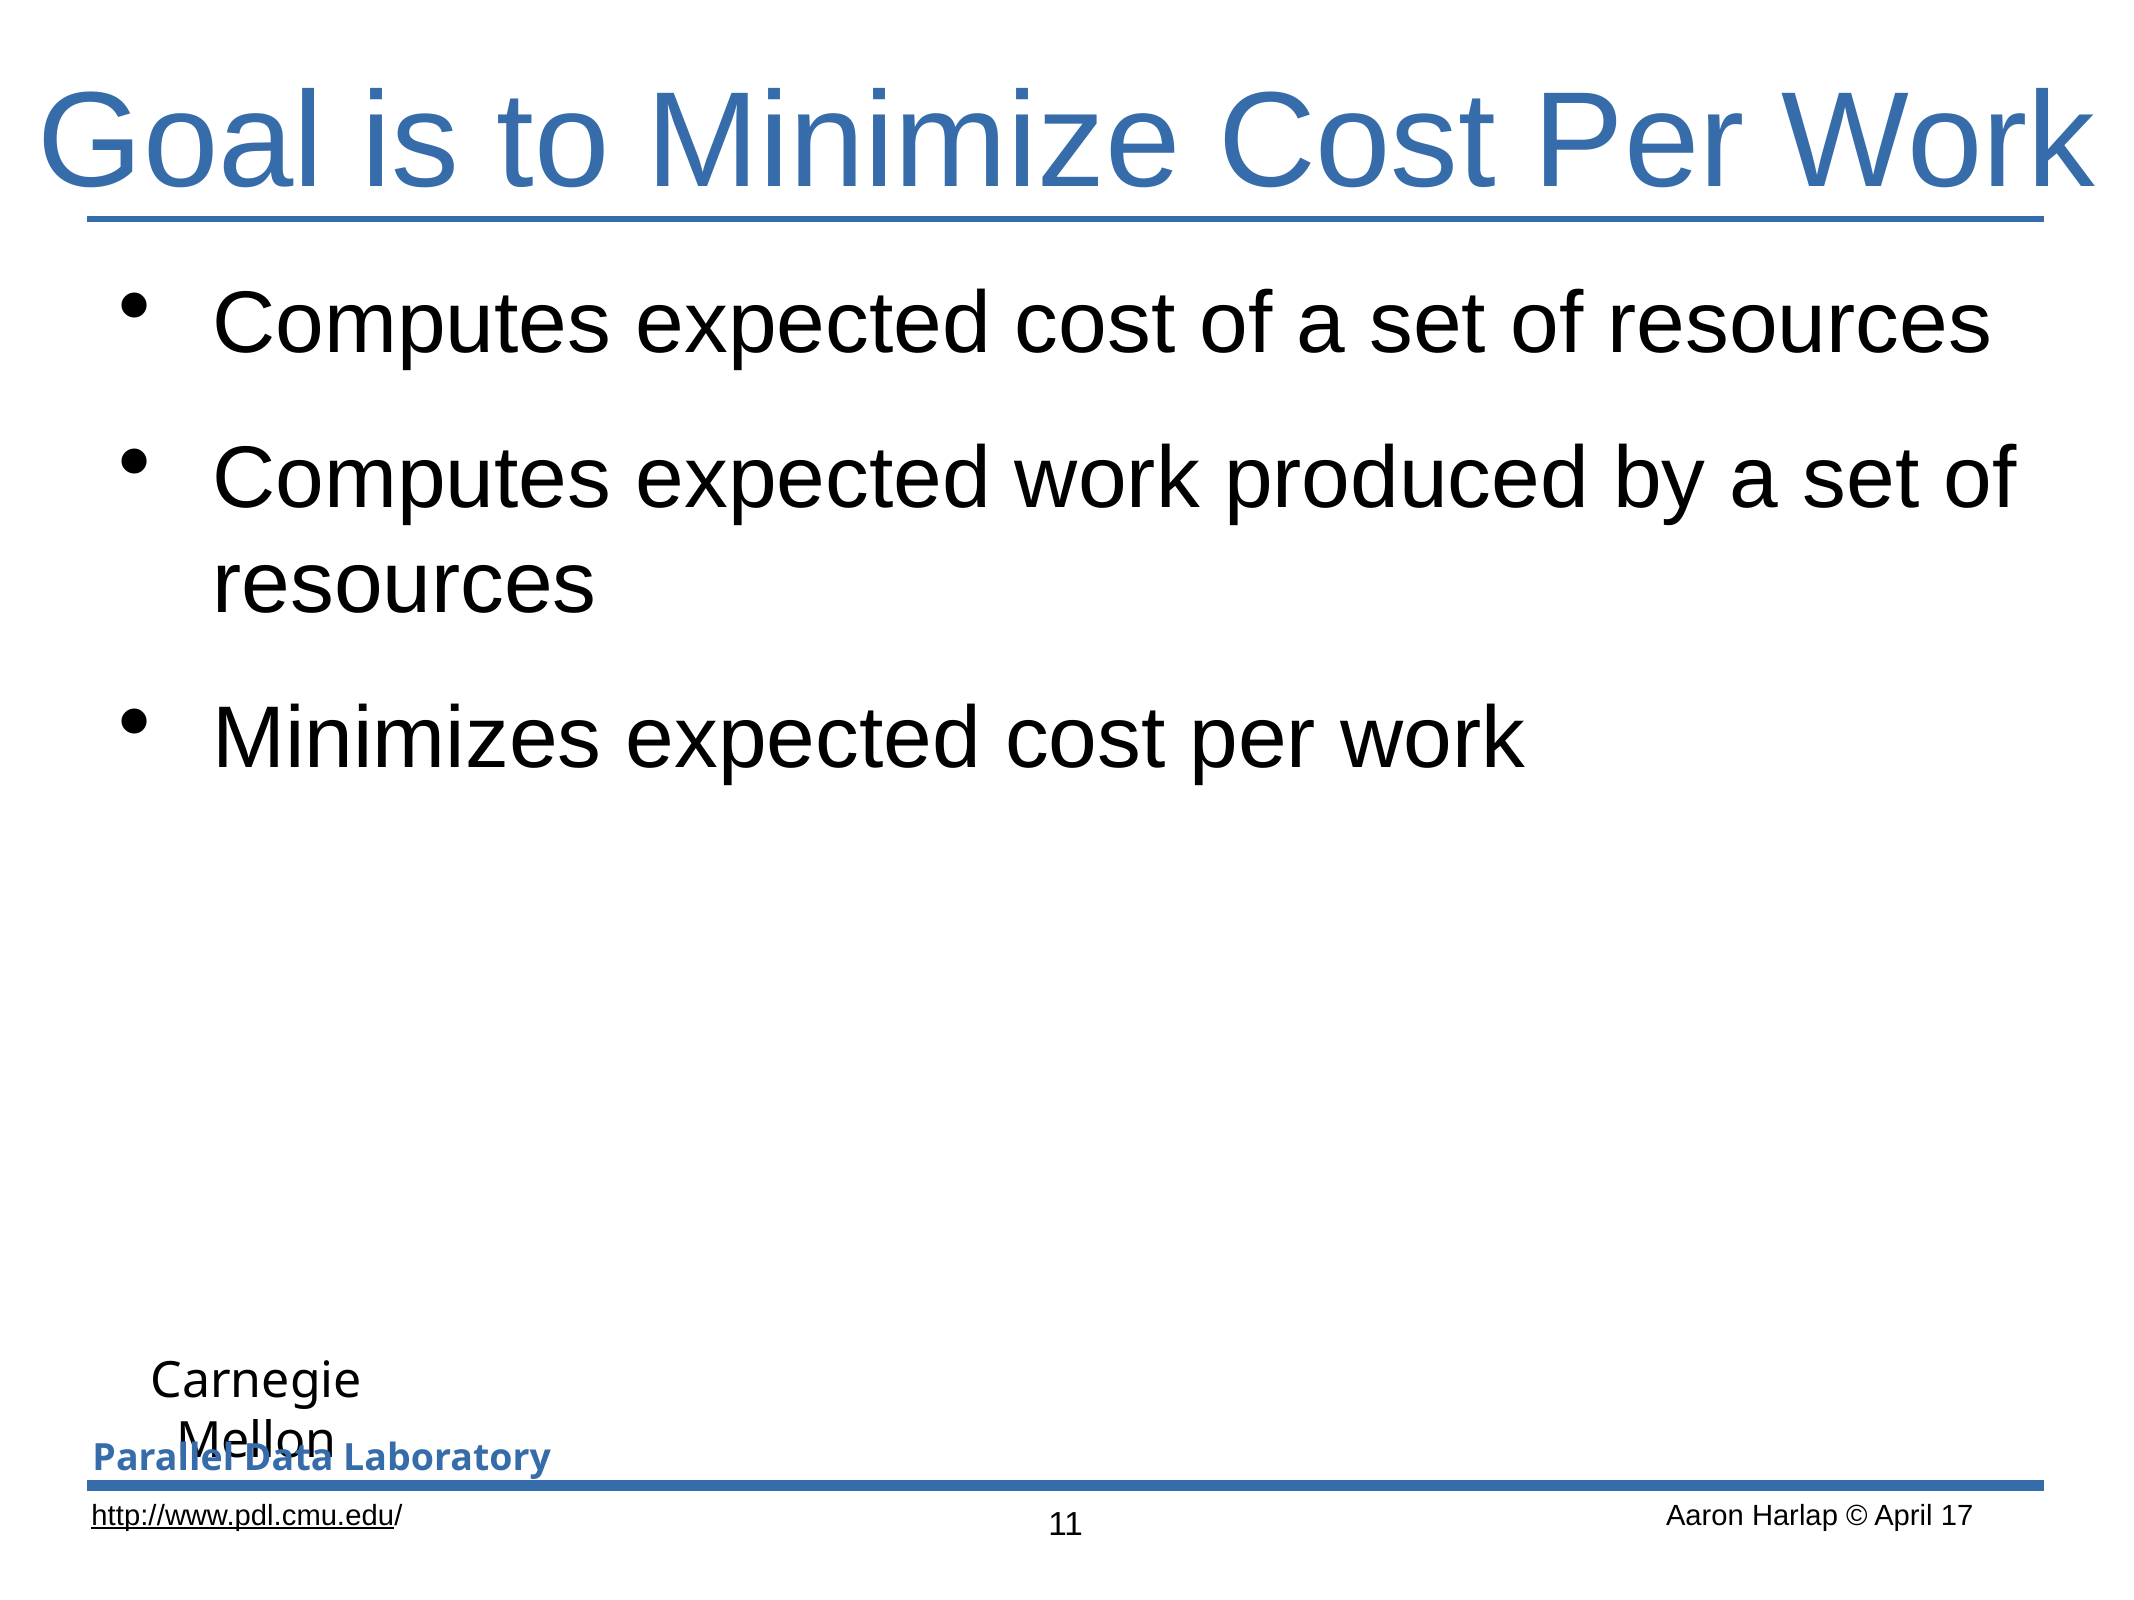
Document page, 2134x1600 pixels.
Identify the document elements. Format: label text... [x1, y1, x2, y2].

title Goal is to Minimize Cost Per Work [3, 41, 2132, 224]
slide_number 11 [1038, 1493, 1093, 1548]
list Computes expected cost of a set of resources Computes expected work produced by a set of resources Minimizes expected cost per work [57, 255, 2074, 1195]
